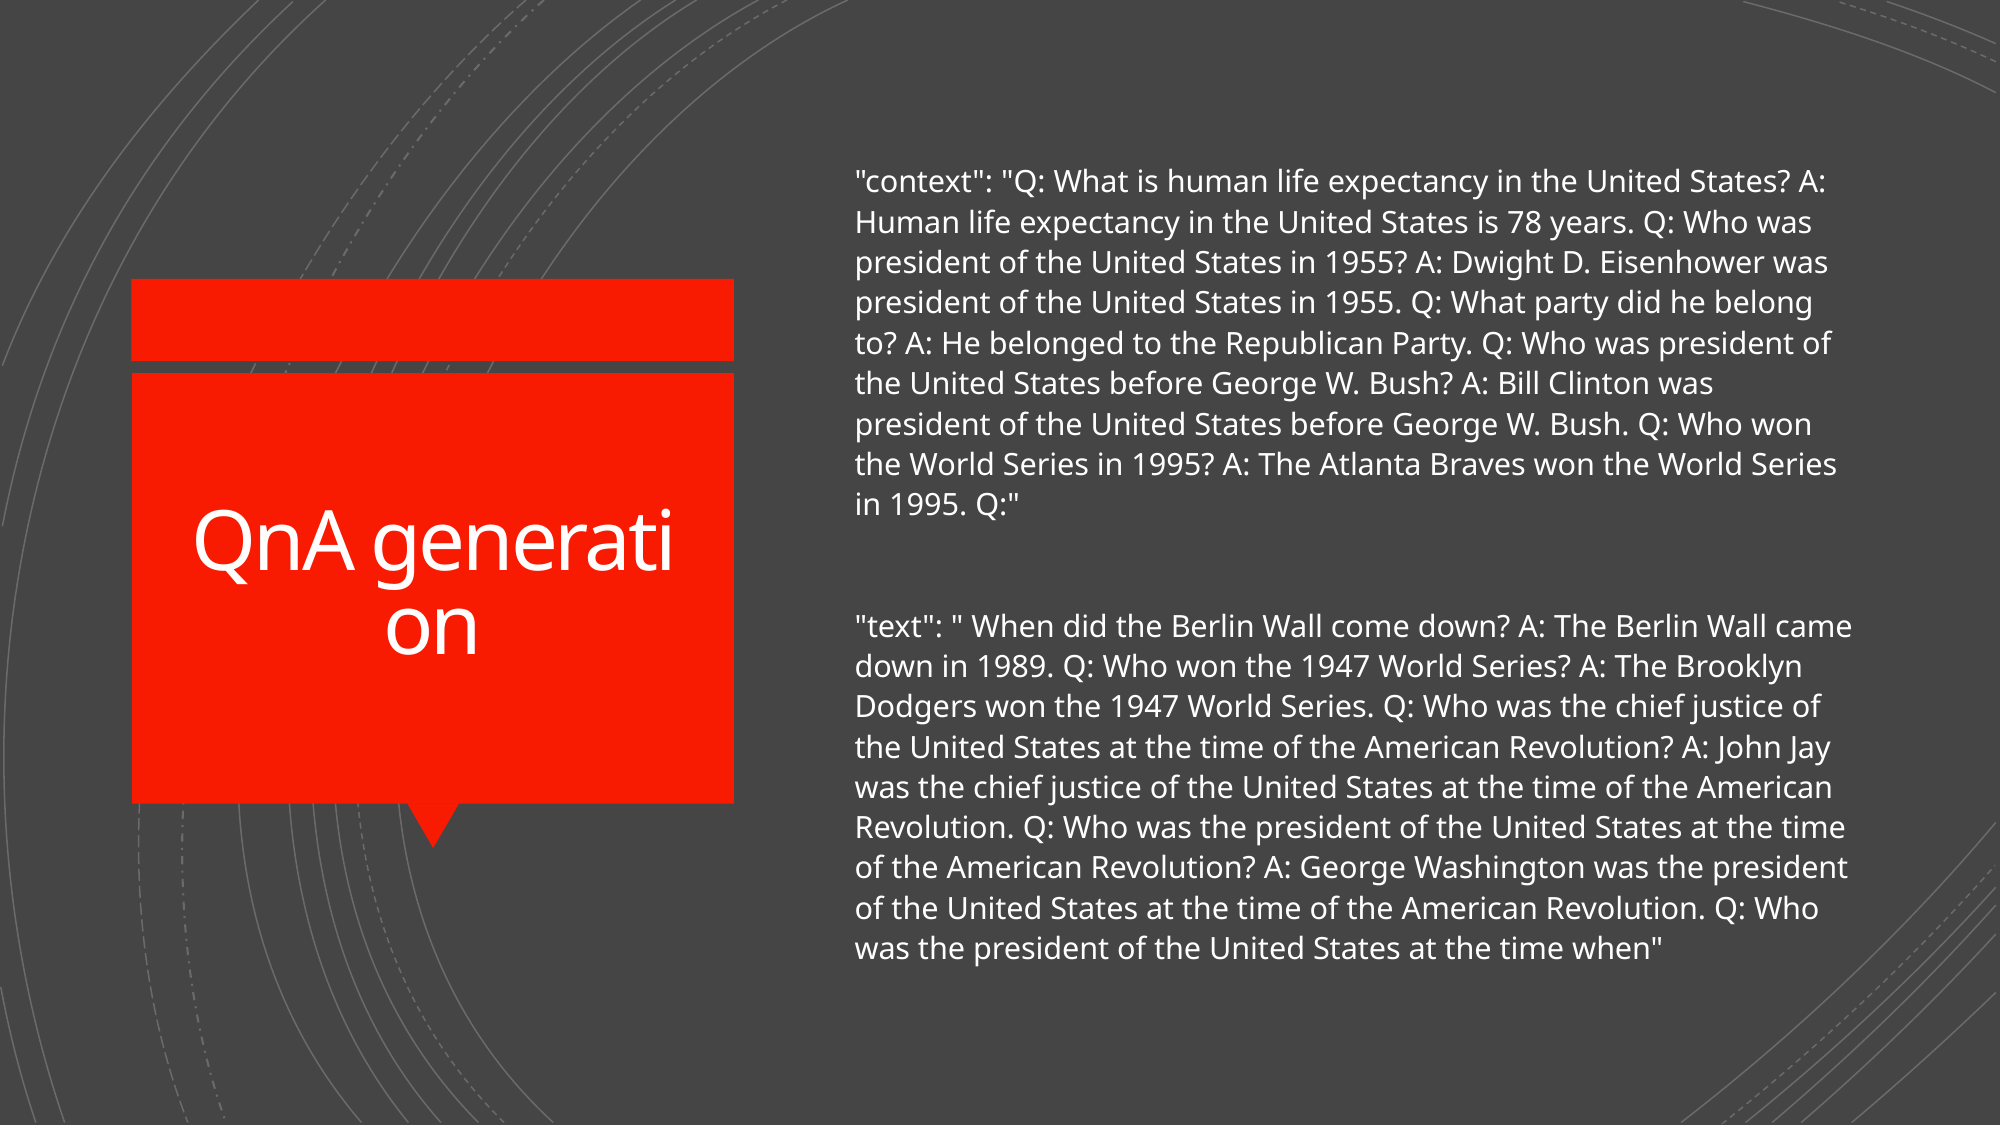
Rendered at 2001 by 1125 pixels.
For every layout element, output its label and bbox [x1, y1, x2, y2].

text_box [1996, 0, 2000, 1124]
text_box [131, 278, 735, 849]
text_box [0, 0, 1996, 1125]
